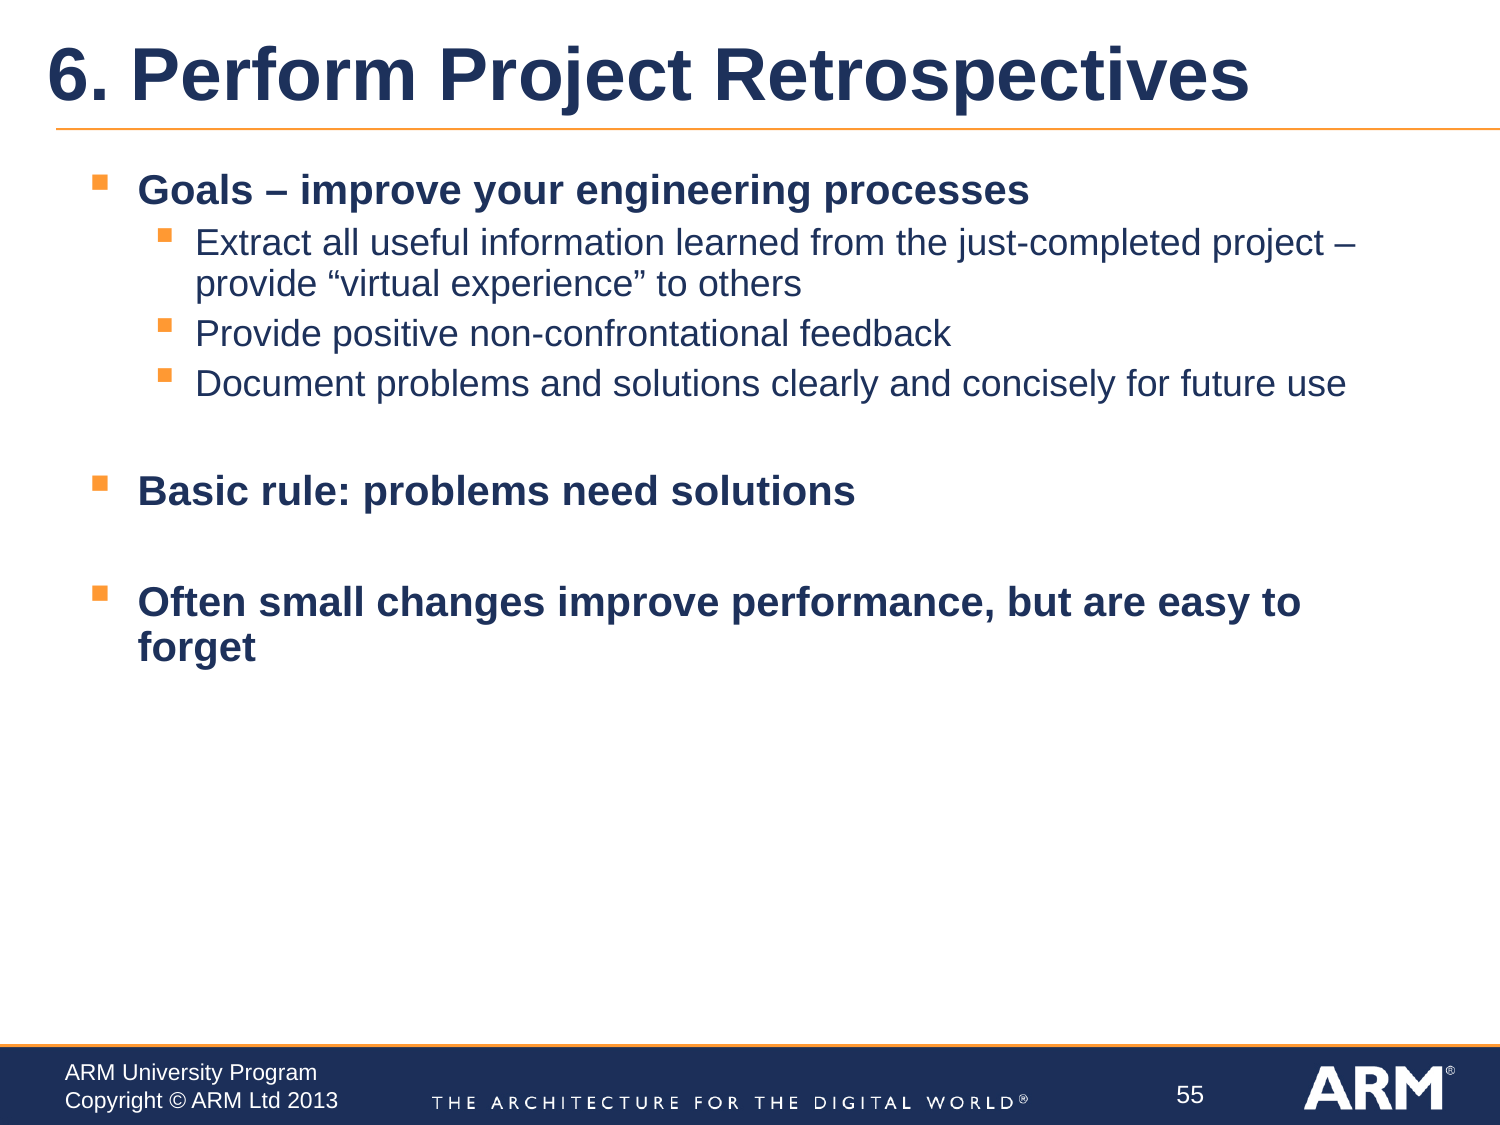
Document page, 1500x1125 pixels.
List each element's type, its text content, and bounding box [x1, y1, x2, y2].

list Goals – improve your engineering processes Extract all useful information learned from the just-completed project – provide “virtual experience” to others Provide positive non-confrontational feedback Document problems and solutions clearly and concisely for future use Basic rule: problems need solutions Often small changes improve performance, but are easy to forget [74, 162, 1426, 1038]
picture [0, 1048, 1500, 1125]
title 6. Perform Project Retrospectives [34, 1, 1500, 141]
